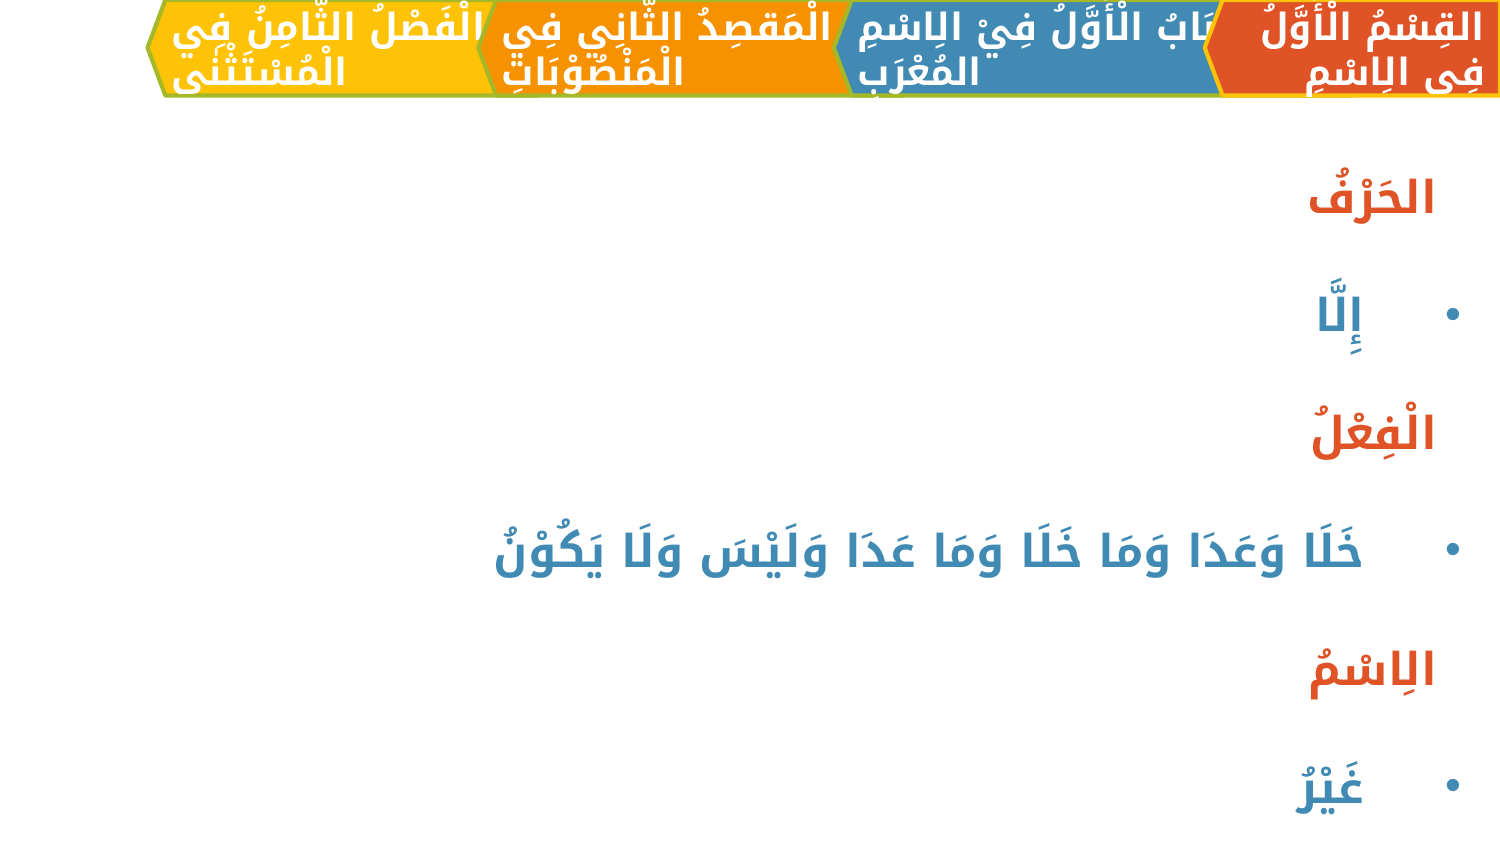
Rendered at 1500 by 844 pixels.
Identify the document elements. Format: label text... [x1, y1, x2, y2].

text_box اَلبَابُ الْأَوَّلُ فِيْ الِاسْمِ المُعْرَبِ [831, 0, 1221, 98]
text_box القِسْمُ الْأَوَّلُ فِي الِاسْمِ [1202, 0, 1500, 98]
list الحَرْفُ إِلَّا الْفِعْلُ خَلَا وَعَدَا وَمَا خَلَا وَمَا عَدَا وَلَيْسَ وَلَا يَكُوْنُ الِاسْمُ غَيْرُ [29, 102, 1471, 824]
text_box الْمَقصِدُ الثَّانِي فِي الْمَنْصُوْبَاتِ [476, 0, 850, 98]
text_box الْفَصْلُ الثَّامِنُ فِي الْمُسْتَثْنٰی [145, 0, 495, 98]
